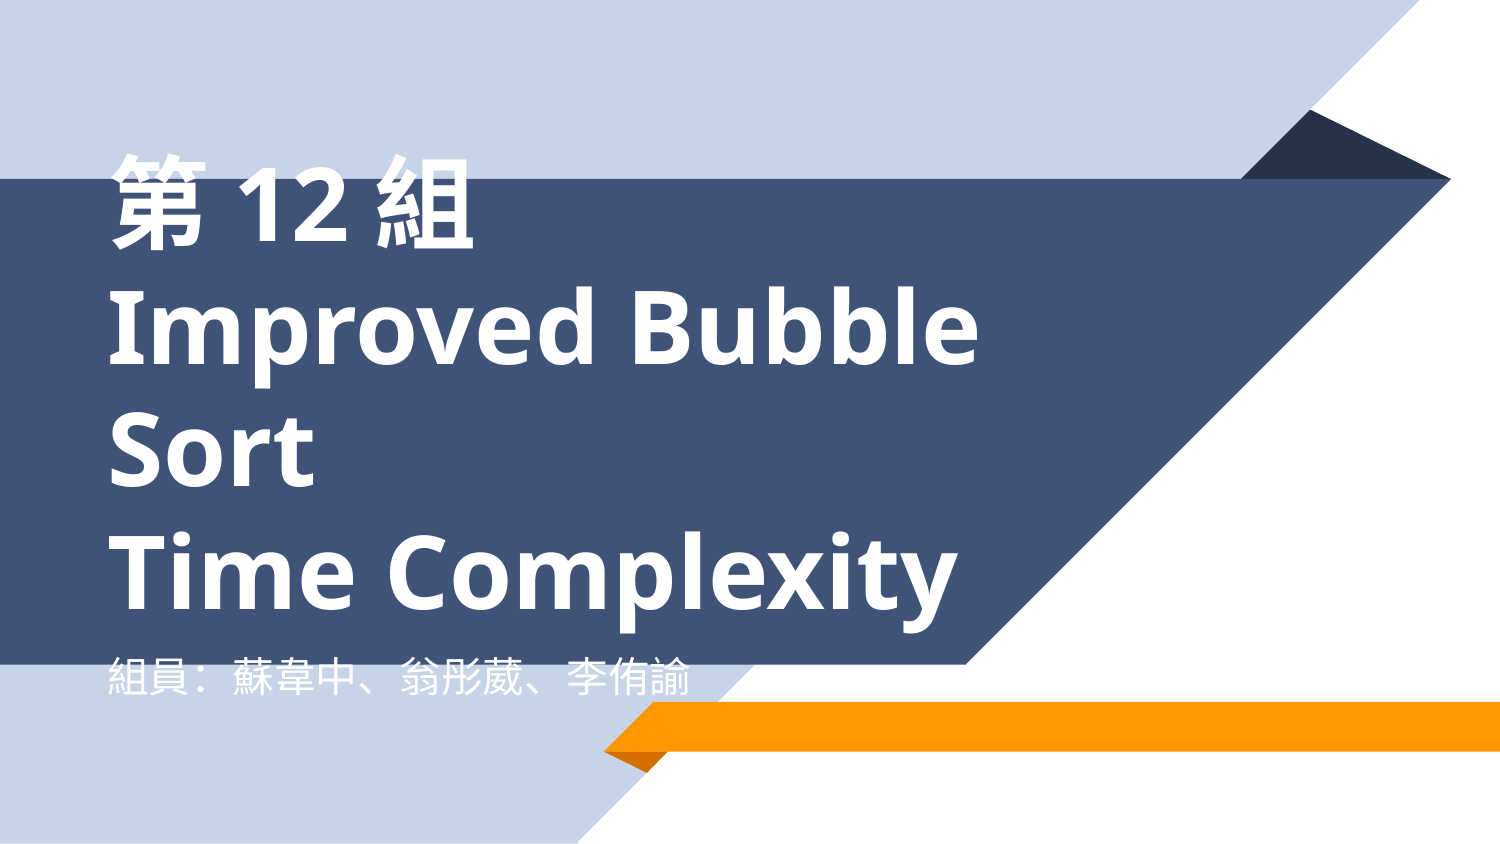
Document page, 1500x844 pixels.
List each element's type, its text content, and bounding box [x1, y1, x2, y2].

title 第12組 Improved Bubble Sort Time Complexity 組員：蘇韋中、翁彤葳、李侑諭 [92, 156, 1051, 684]
